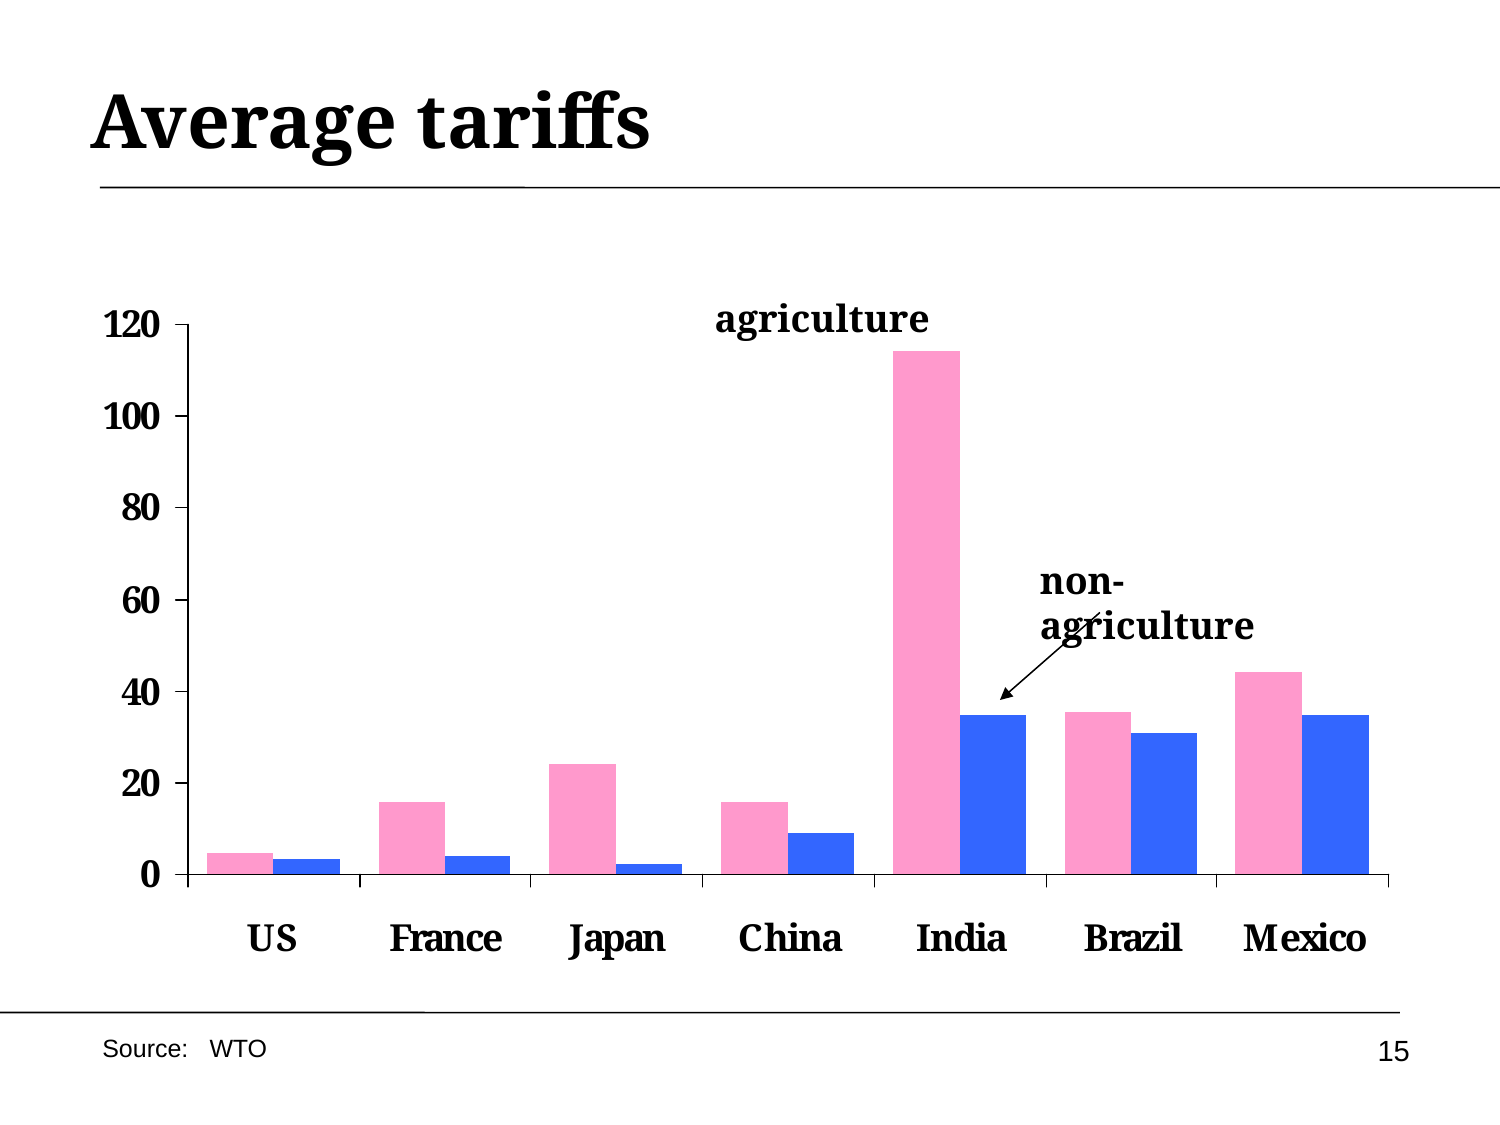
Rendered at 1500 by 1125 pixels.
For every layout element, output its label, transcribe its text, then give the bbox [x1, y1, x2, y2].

title Average tariffs [74, 49, 1426, 188]
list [74, 262, 1413, 1001]
text_box Source: WTO [87, 1025, 813, 1070]
slide_number 15 [1074, 1024, 1426, 1103]
